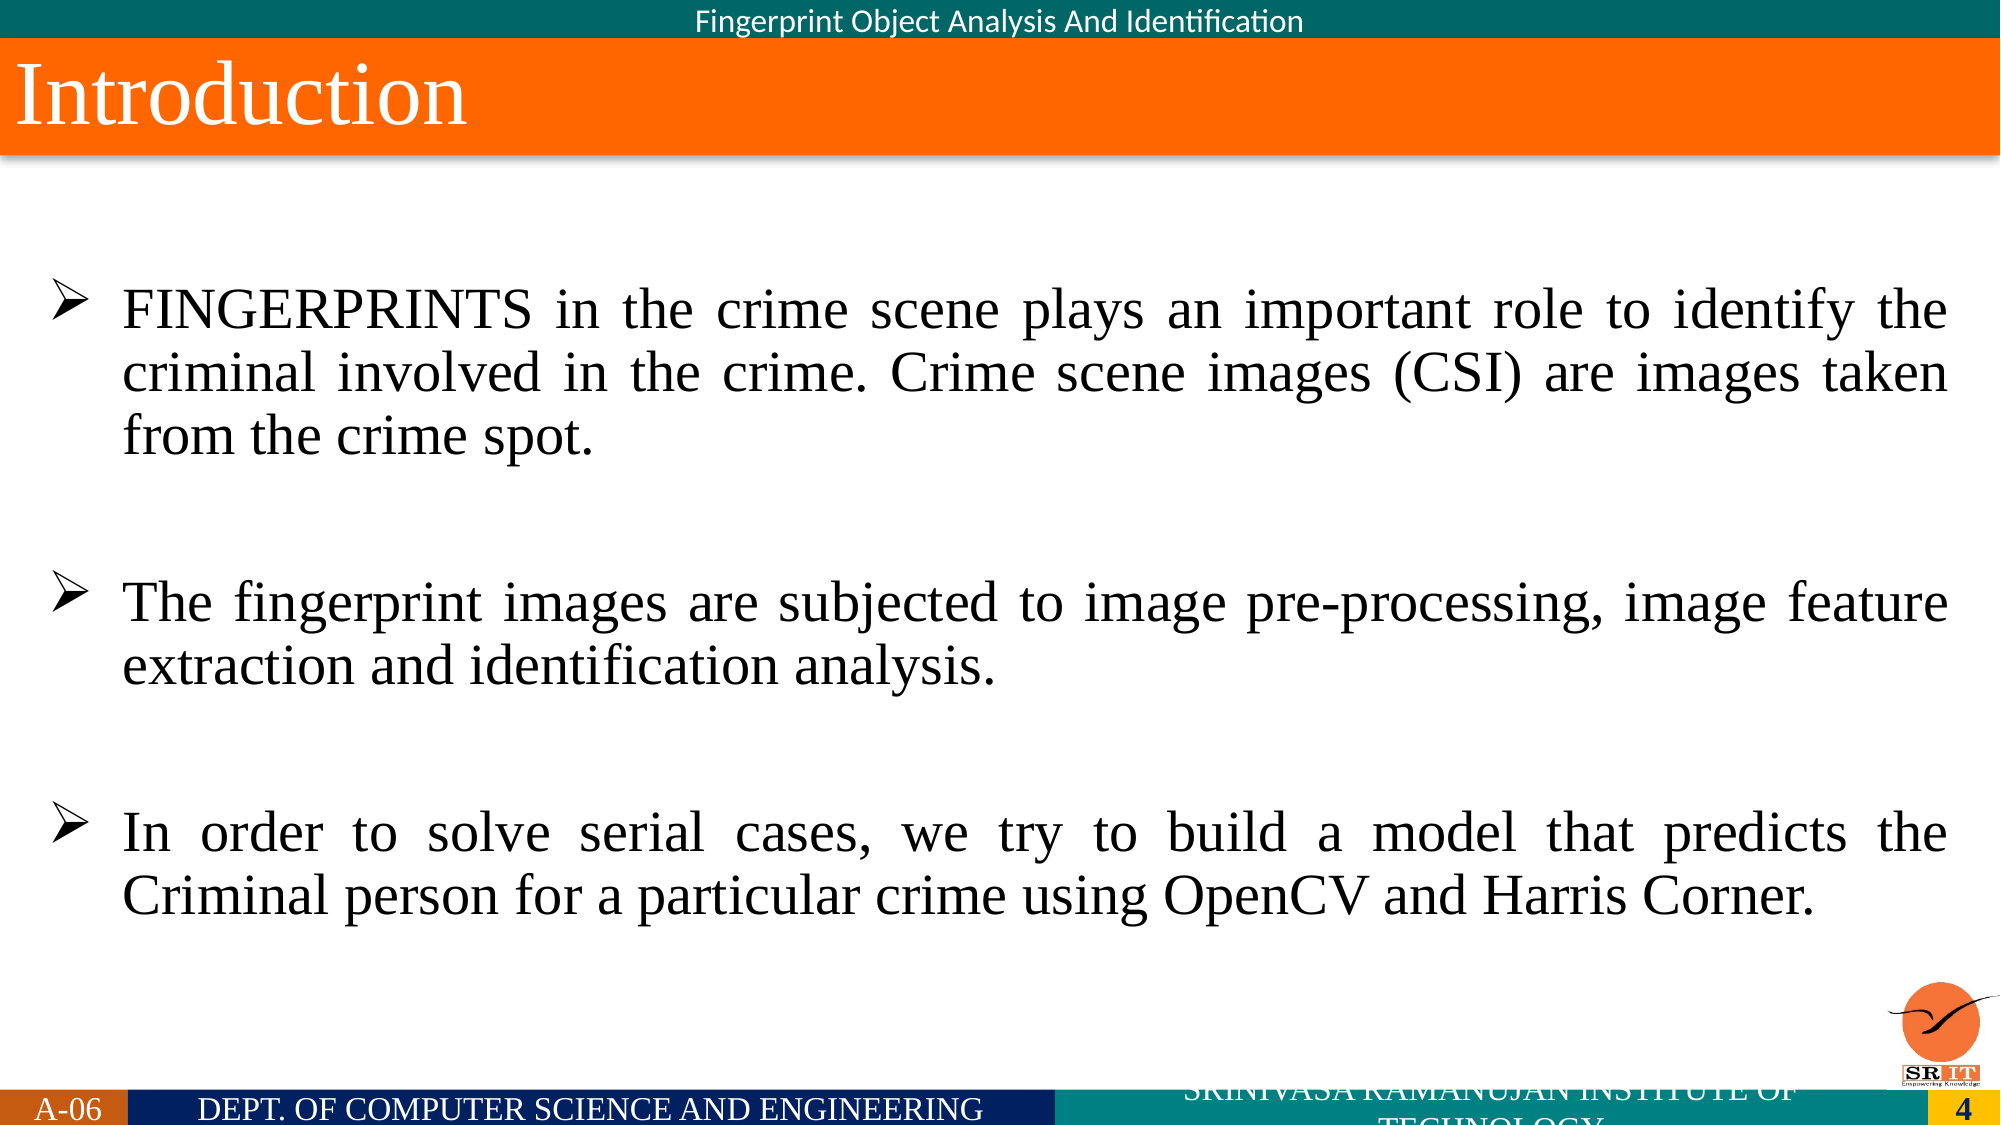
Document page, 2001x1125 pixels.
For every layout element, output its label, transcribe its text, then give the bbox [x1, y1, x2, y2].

title Introduction [0, 38, 2000, 156]
list FINGERPRINTS in the crime scene plays an important role to identify the criminal involved in the crime. Crime scene images (CSI) are images taken from the crime spot. The fingerprint images are subjected to image pre-processing, image feature extraction and identification analysis. In order to solve serial cases, we try to build a model that predicts the Criminal person for a particular crime using OpenCV and Harris Corner. [32, 179, 1965, 1065]
picture [1887, 977, 2000, 1090]
